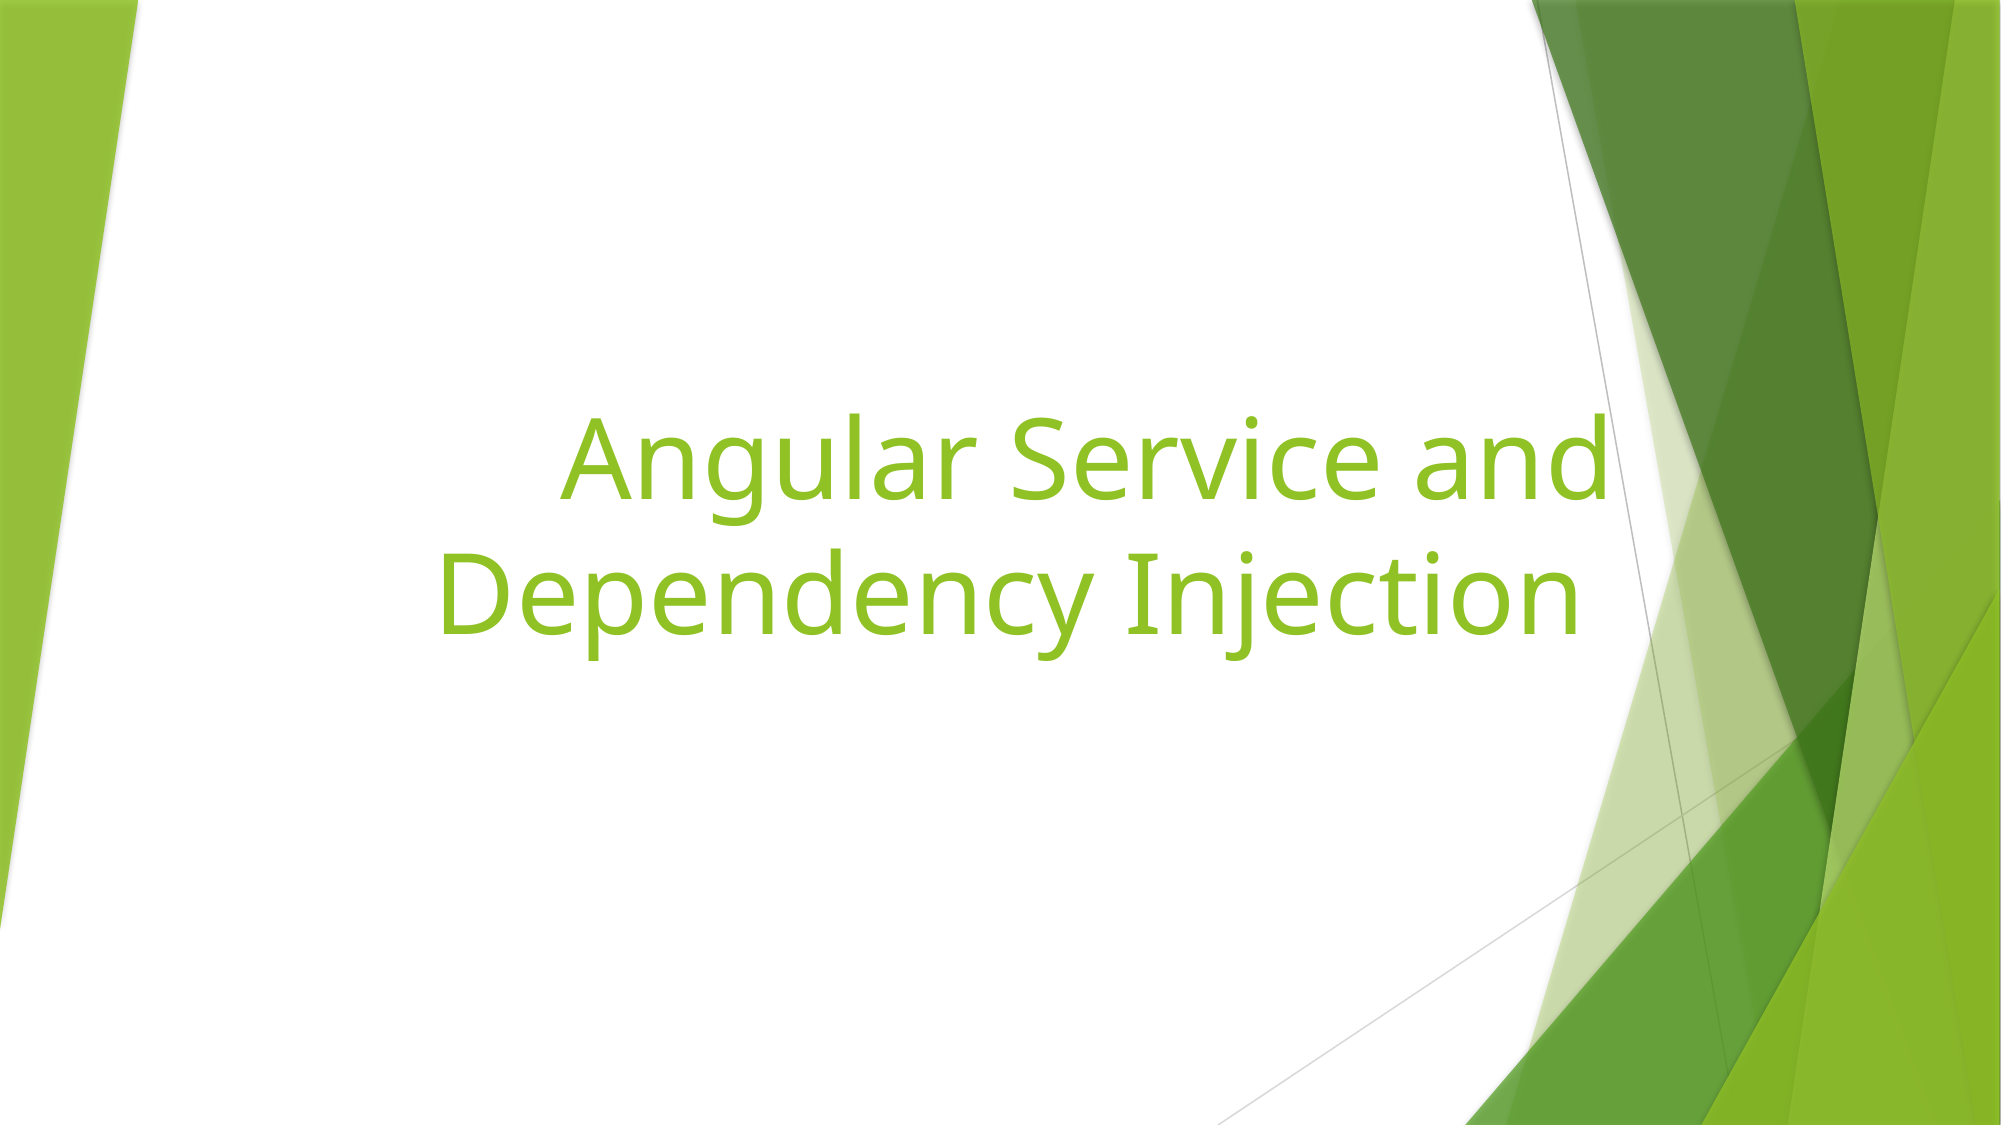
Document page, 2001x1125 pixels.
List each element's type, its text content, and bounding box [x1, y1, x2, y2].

title Angular Service and Dependency Injection [247, 394, 1631, 665]
